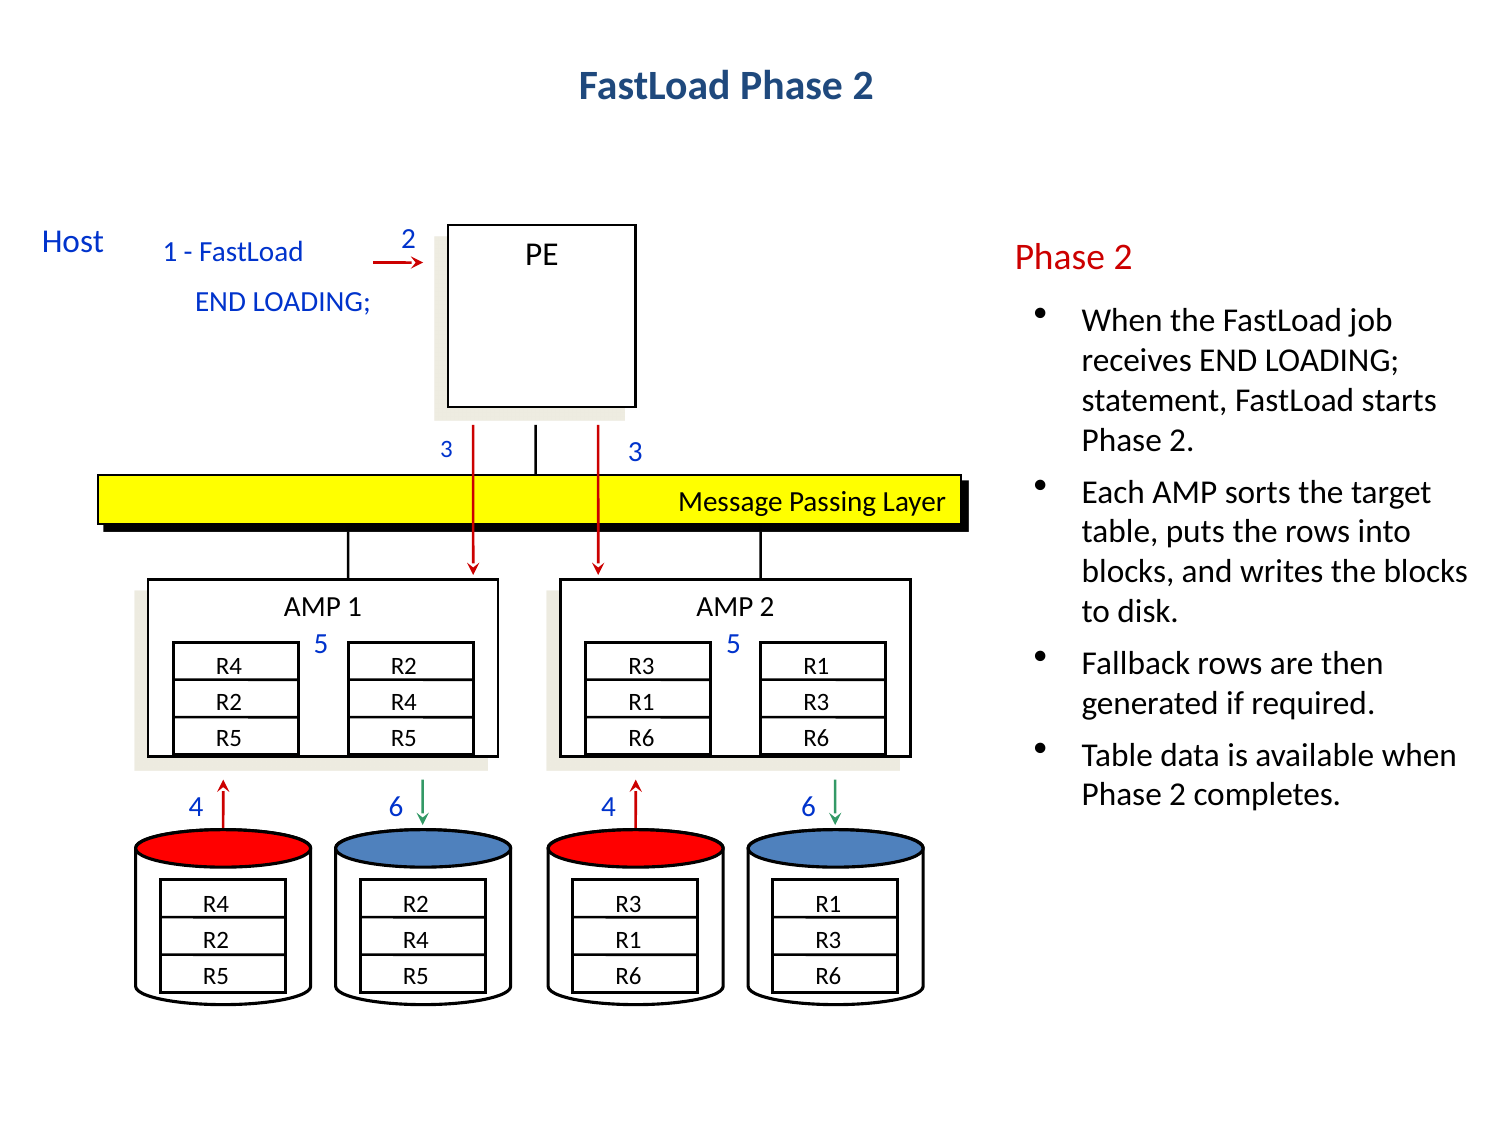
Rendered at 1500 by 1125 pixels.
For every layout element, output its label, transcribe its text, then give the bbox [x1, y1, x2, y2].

text_box FastLoad Phase 2 [564, 50, 889, 115]
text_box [0, 212, 1500, 1008]
